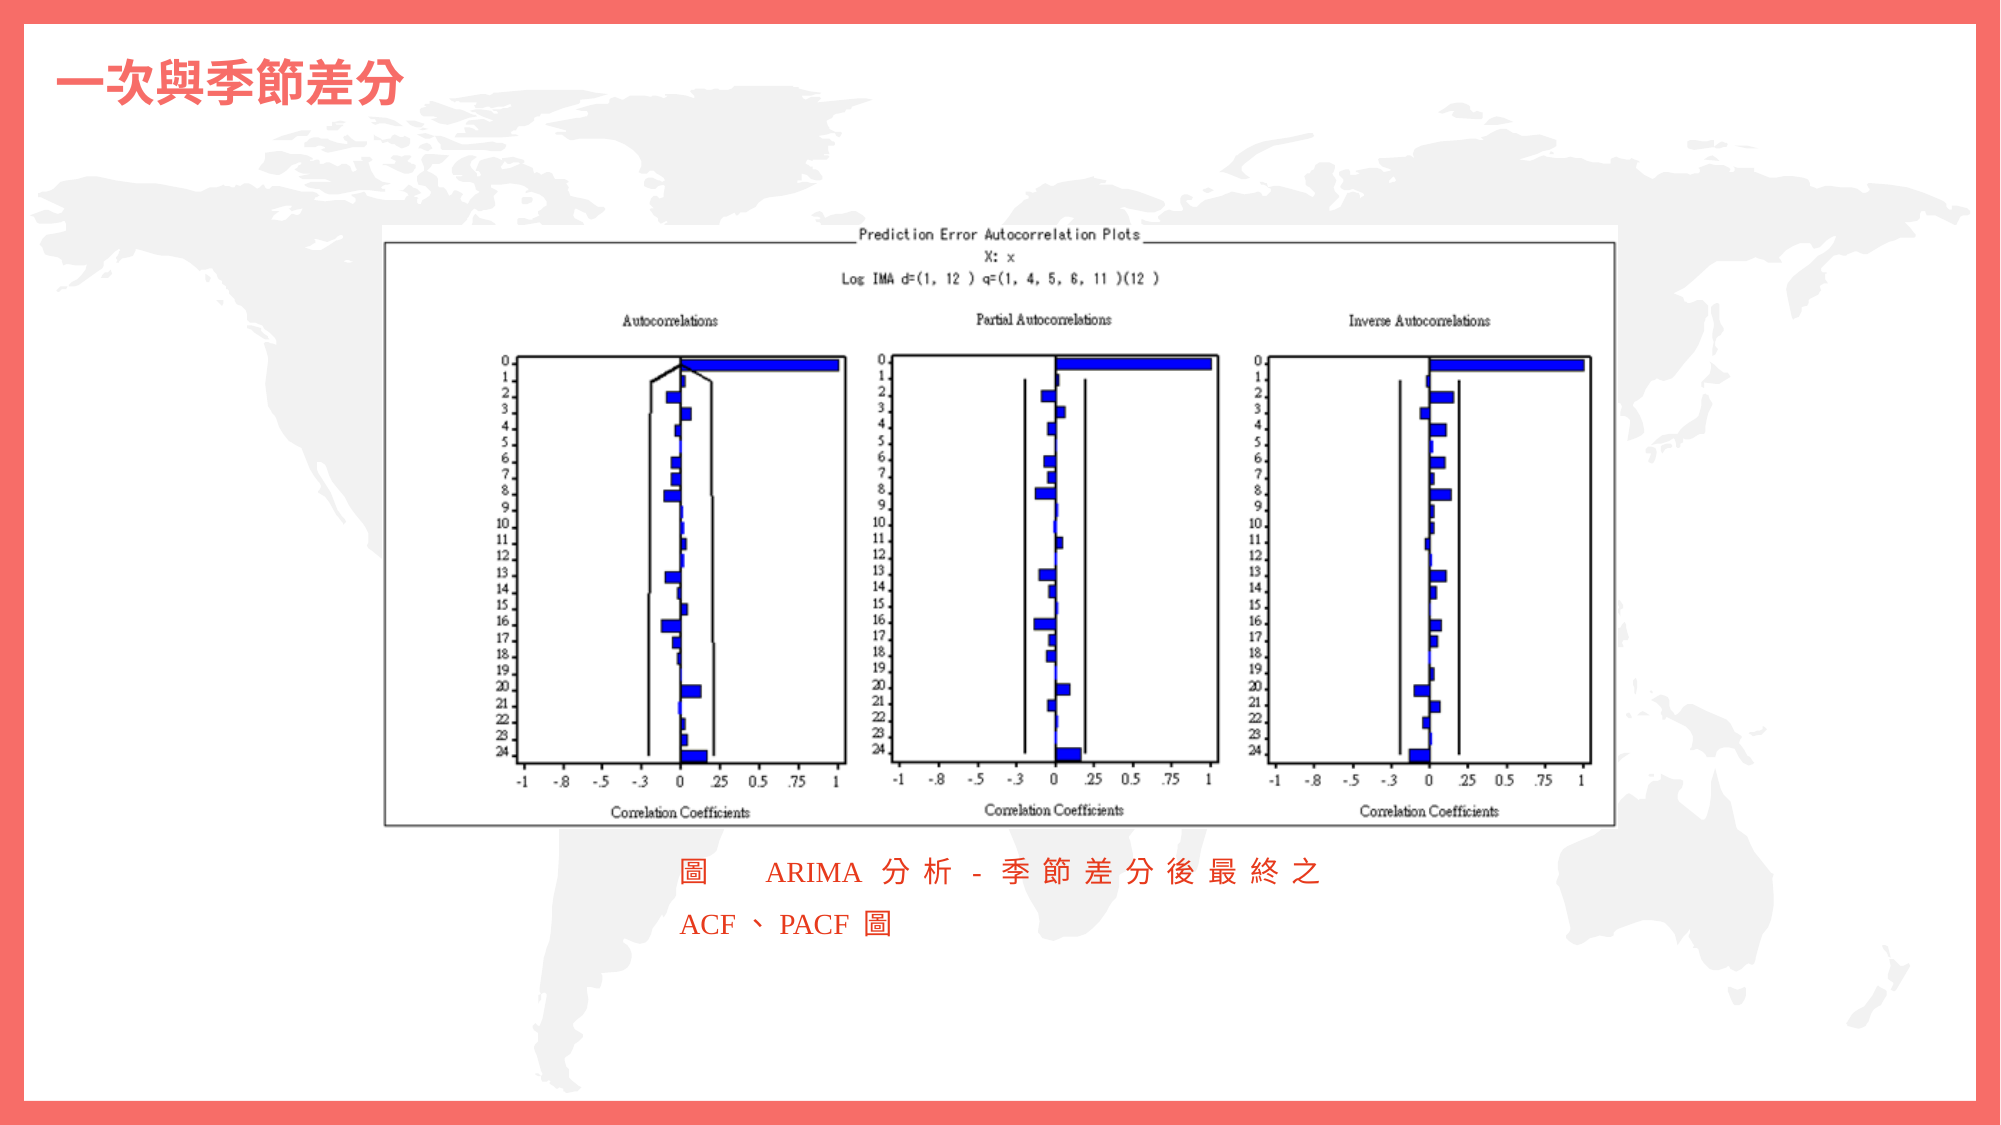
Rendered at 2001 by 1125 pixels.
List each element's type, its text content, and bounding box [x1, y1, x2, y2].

list 一次與季節差分 [40, 41, 910, 130]
picture [382, 225, 1618, 829]
text_box 圖 ARIMA分析-季節差分後最終之 ACF、PACF 圖 [664, 829, 1336, 896]
